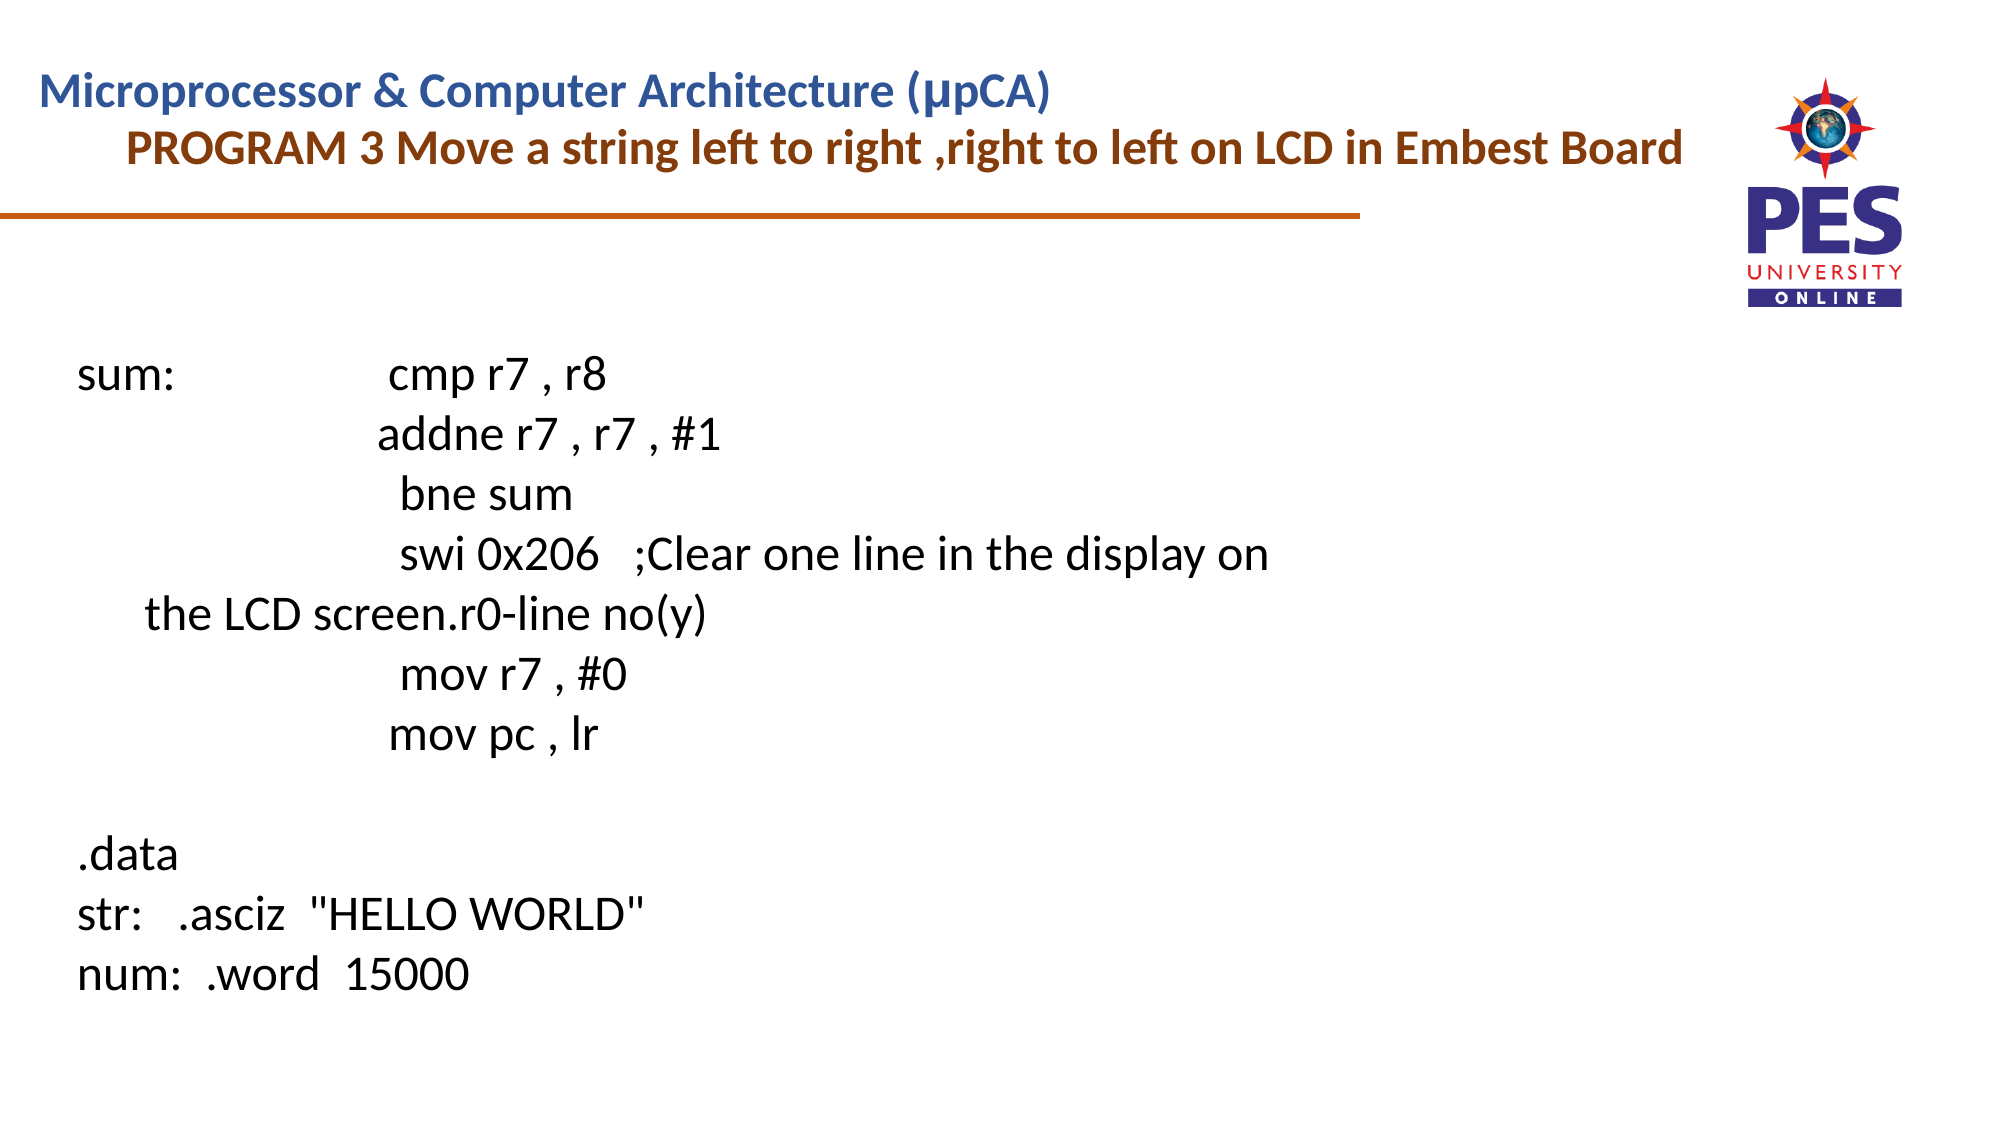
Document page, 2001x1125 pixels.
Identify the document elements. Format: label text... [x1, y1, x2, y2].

picture [1748, 77, 1902, 307]
text_box sum: cmp r7 , r8 addne r7 , r7 , #1 bne sum swi 0x206 ;Clear one line in the display on the LCD screen.r0-line no(y) mov r7 , #0 mov pc , lr .data str: .asciz "HELLO WORLD" num: .word 15000 [62, 332, 1779, 1008]
text_box PROGRAM 3 Move a string left to right ,right to left on LCD in Embest Board [55, 106, 1756, 182]
